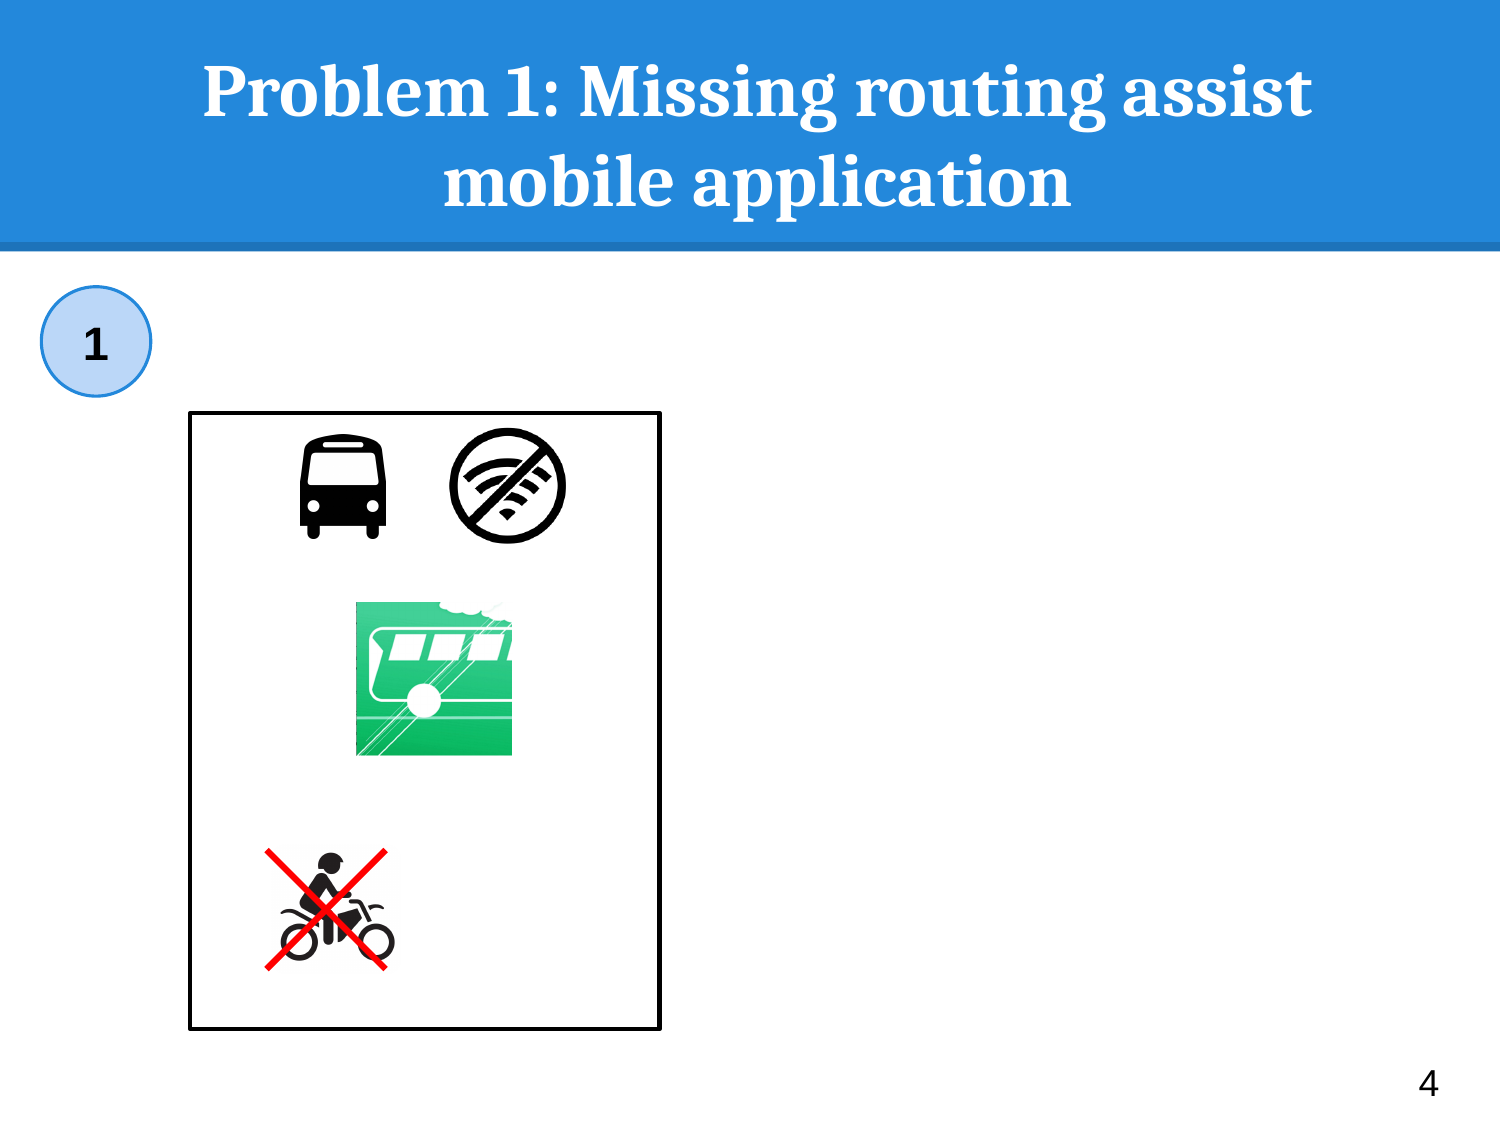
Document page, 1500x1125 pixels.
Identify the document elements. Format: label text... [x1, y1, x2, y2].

picture [443, 422, 571, 550]
picture [271, 843, 402, 975]
text_box [188, 411, 662, 1031]
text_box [266, 849, 386, 970]
picture [300, 434, 386, 539]
picture [356, 602, 513, 757]
text_box 1 [41, 286, 151, 397]
title Problem 1: Missing routing assist mobile application [66, 123, 1449, 237]
slide_number 4 [1403, 1038, 1494, 1125]
